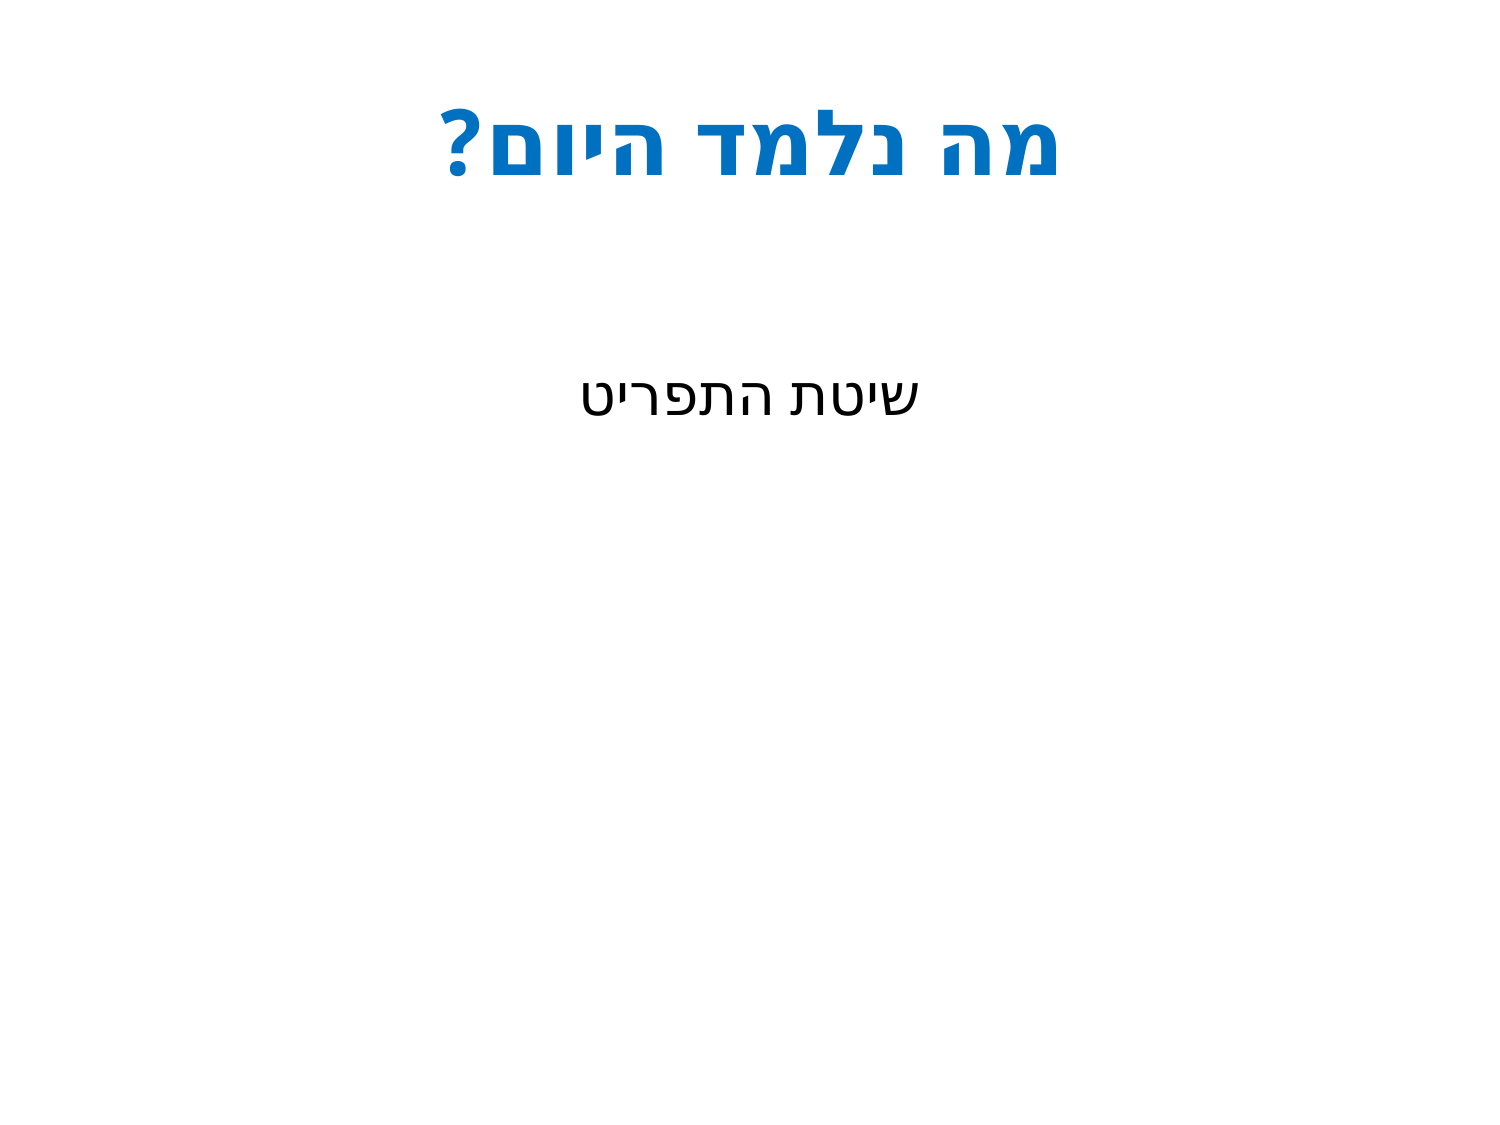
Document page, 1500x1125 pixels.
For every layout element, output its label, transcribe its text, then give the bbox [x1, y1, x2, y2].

title מה נלמד היום? [75, 39, 1425, 239]
list שיטת התפריט [135, 349, 1365, 538]
